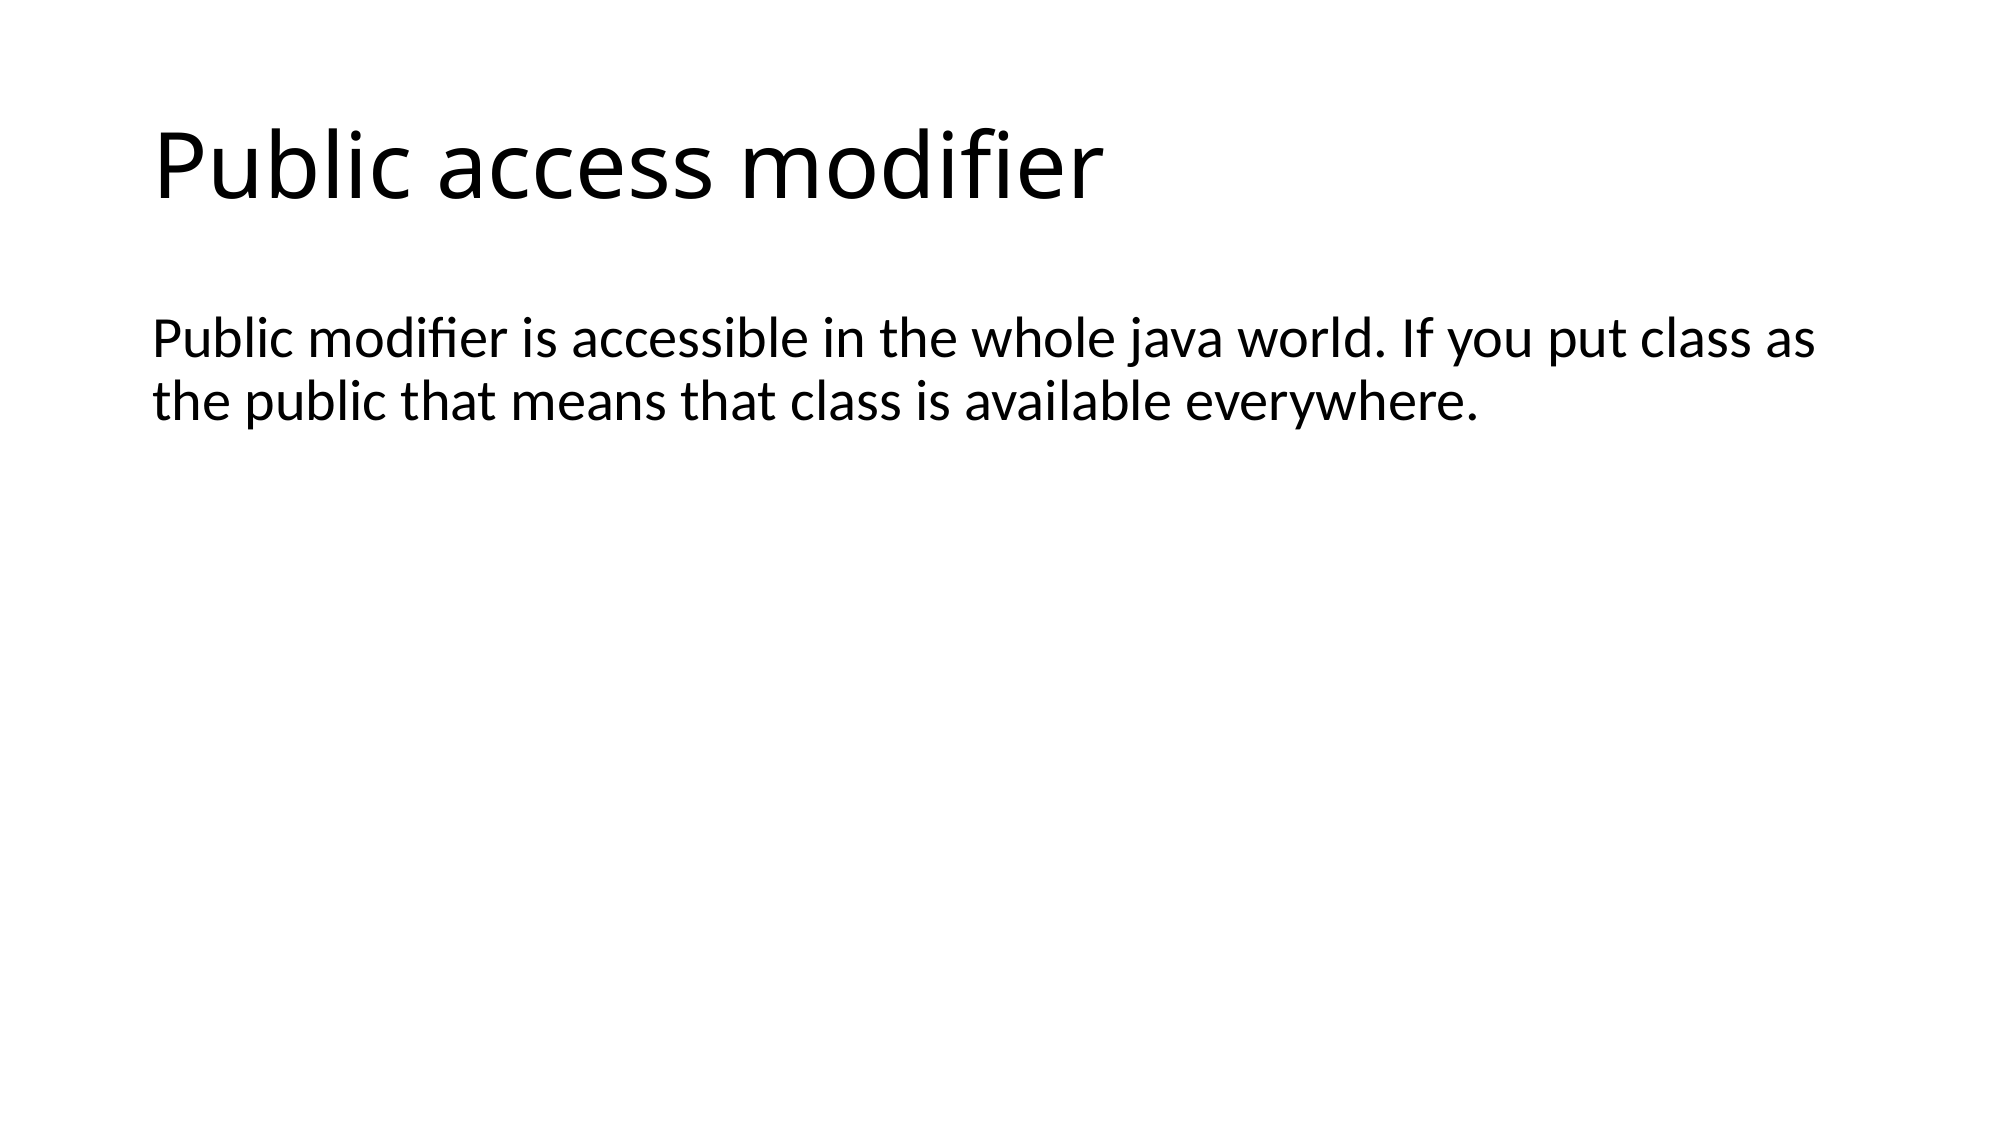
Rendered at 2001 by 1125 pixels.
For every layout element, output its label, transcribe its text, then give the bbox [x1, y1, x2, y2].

title Public access modifier [137, 59, 1863, 278]
list Public modifier is accessible in the whole java world. If you put class as the public that means that class is available everywhere. [137, 299, 1863, 1014]
